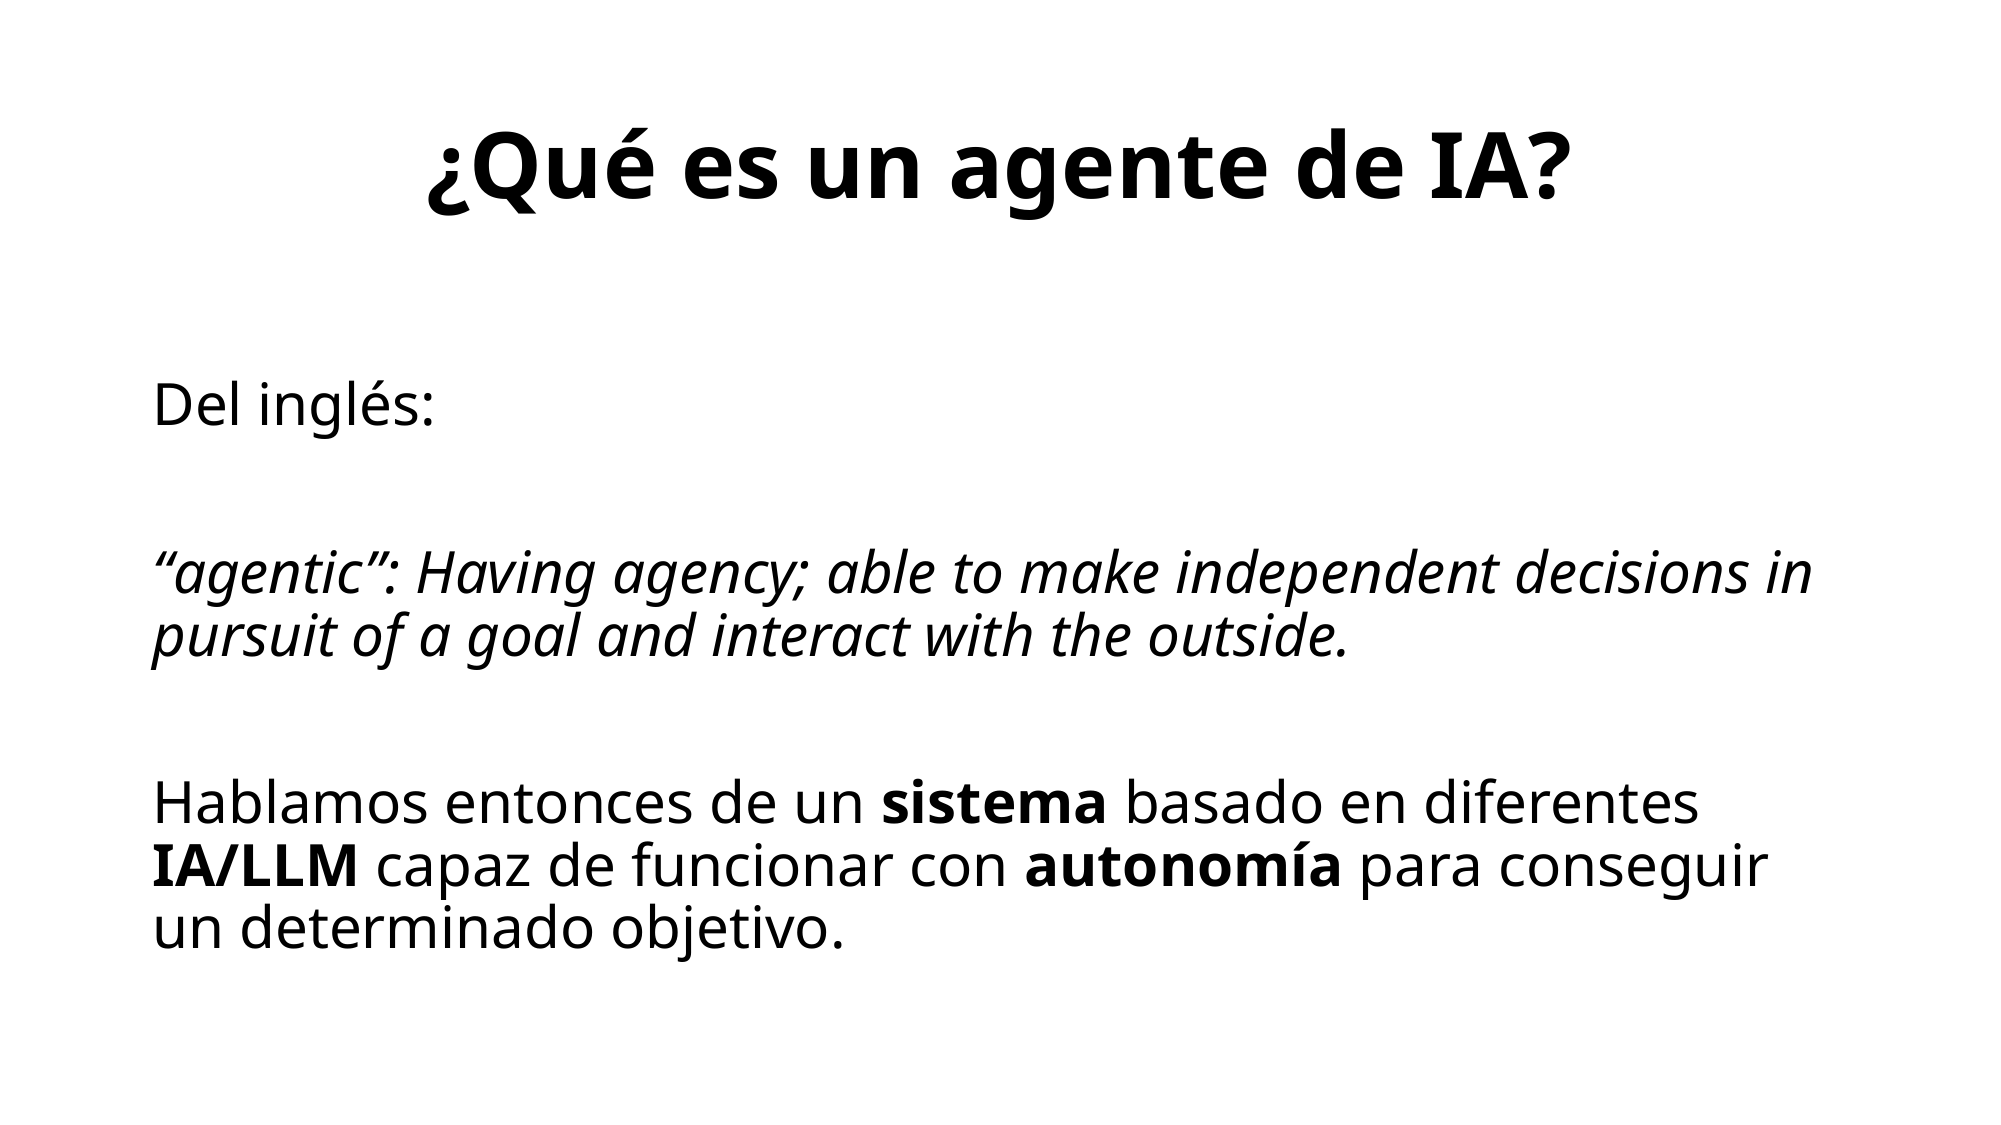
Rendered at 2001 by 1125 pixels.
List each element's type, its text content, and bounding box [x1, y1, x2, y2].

list Del inglés: “agentic”: Having agency; able to make independent decisions in pursuit of a goal and interact with the outside. Hablamos entonces de un sistema basado en diferentes IA/LLM capaz de funcionar con autonomía para conseguir un determinado objetivo. [137, 277, 1863, 1007]
title ¿Qué es un agente de IA? [137, 59, 1863, 277]
